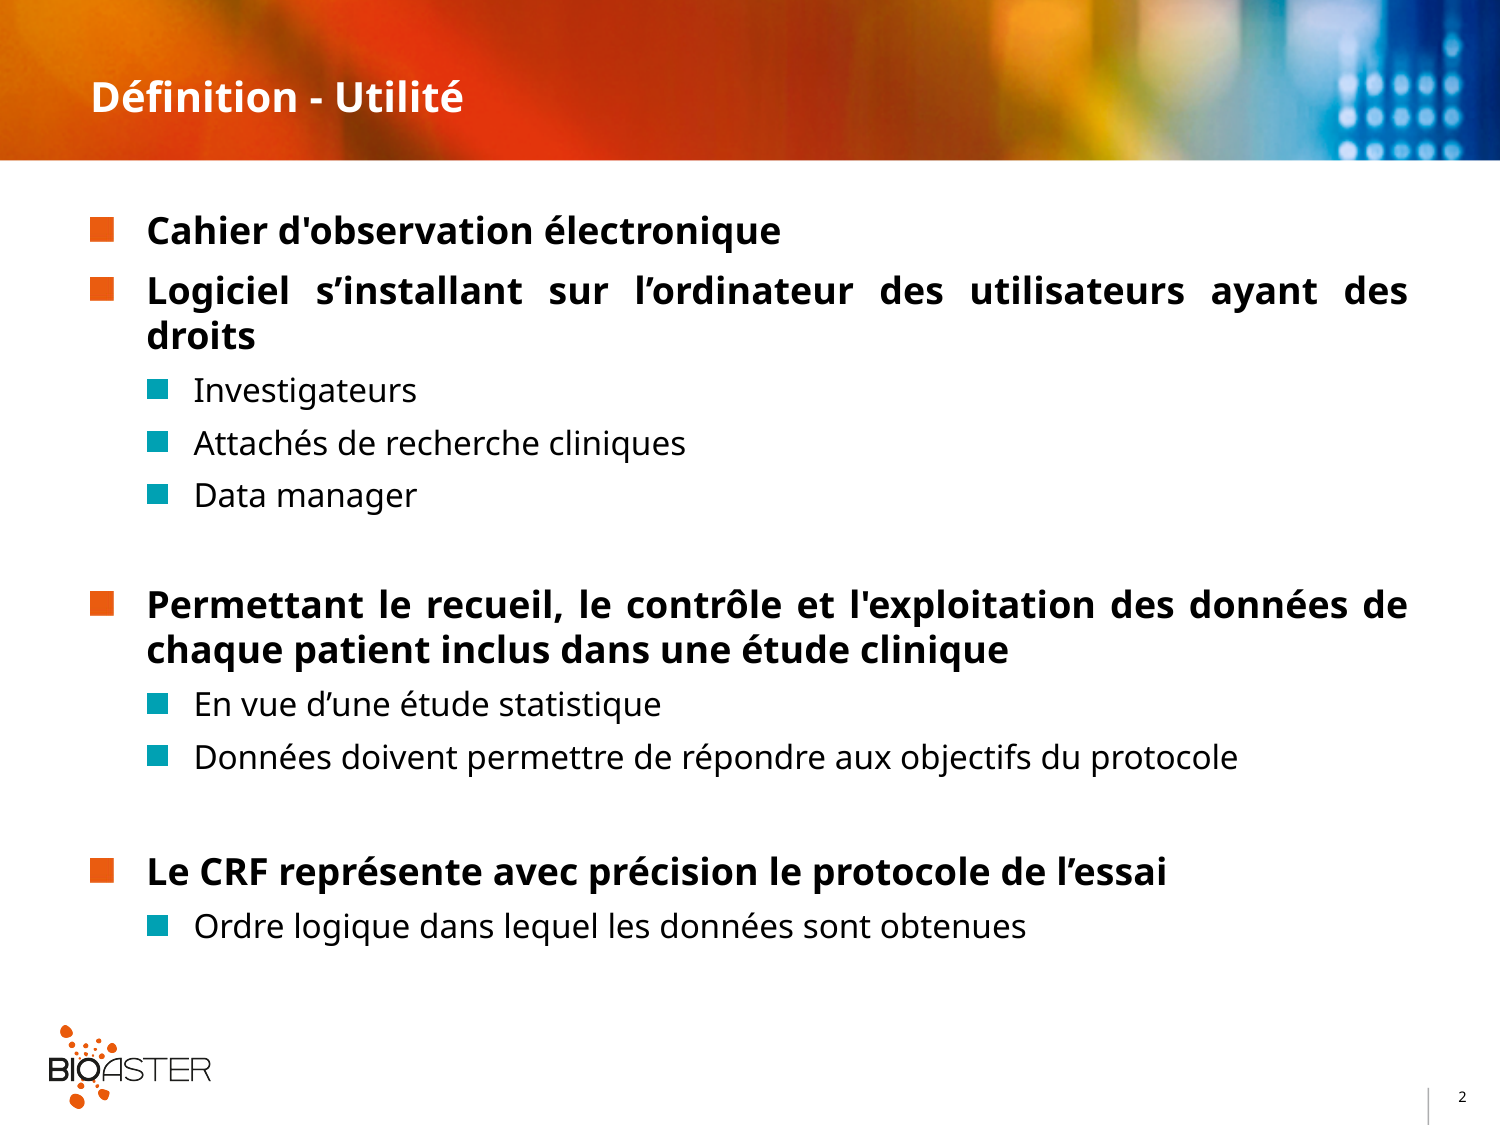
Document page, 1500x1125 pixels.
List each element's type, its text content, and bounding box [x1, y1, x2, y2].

picture [1425, 77, 1434, 94]
list Cahier d'observation électronique Logiciel s’installant sur l’ordinateur des utilisateurs ayant des droits Investigateurs Attachés de recherche cliniques Data manager Permettant le recueil, le contrôle et l'exploitation des données de chaque patient inclus dans une étude clinique En vue d’une étude statistique Données doivent permettre de répondre aux objectifs du protocole Le CRF représente avec précision le protocole de l’essai Ordre logique dans lequel les données sont obtenues [75, 199, 1425, 942]
footer [75, 1067, 1425, 1125]
picture [1425, 108, 1434, 125]
picture [0, 0, 1500, 1125]
title Définition - Utilité [75, 0, 1425, 192]
slide_number 2 [1425, 1067, 1500, 1125]
